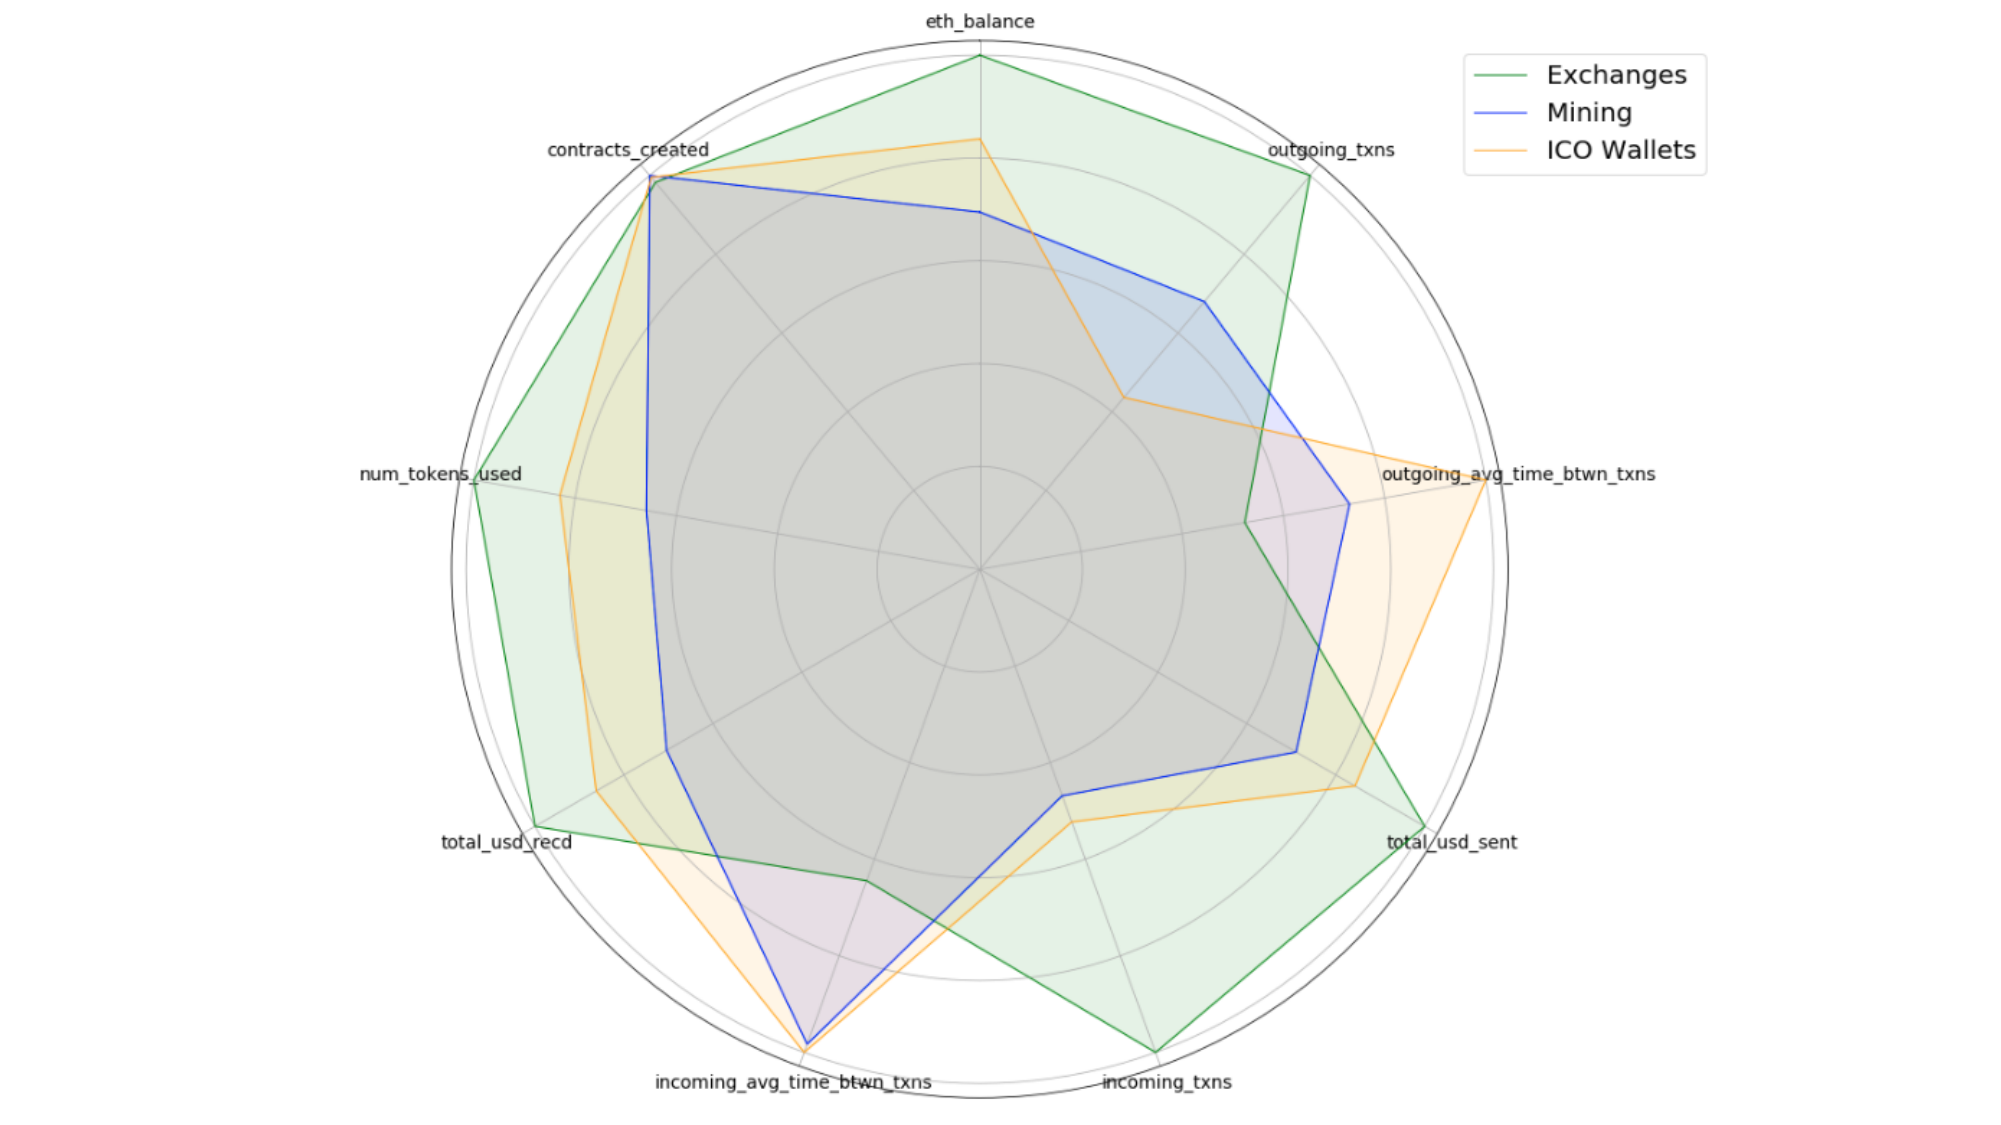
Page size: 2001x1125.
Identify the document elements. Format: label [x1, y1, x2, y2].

picture [335, 0, 1731, 1125]
